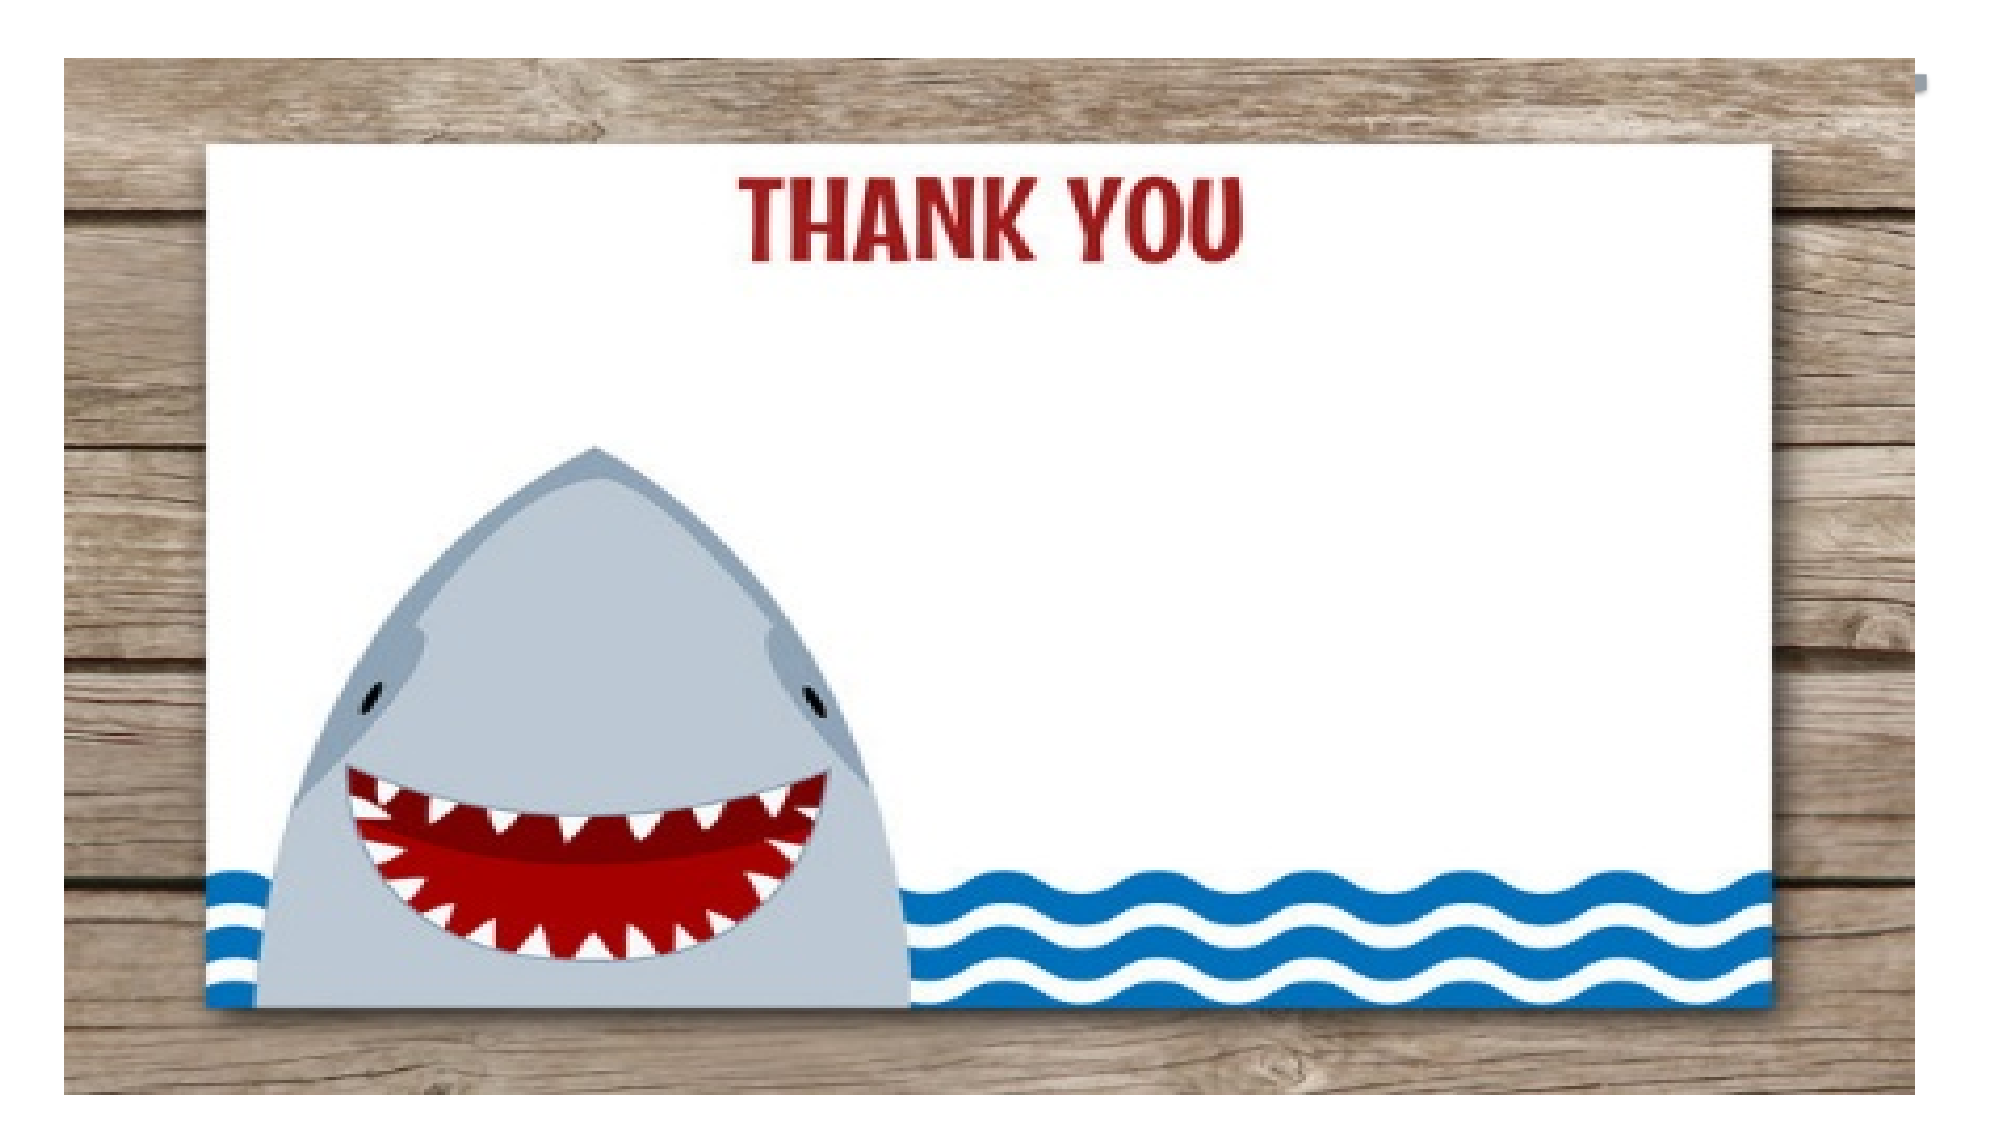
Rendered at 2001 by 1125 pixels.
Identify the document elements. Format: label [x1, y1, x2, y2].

picture [64, 58, 1915, 1096]
